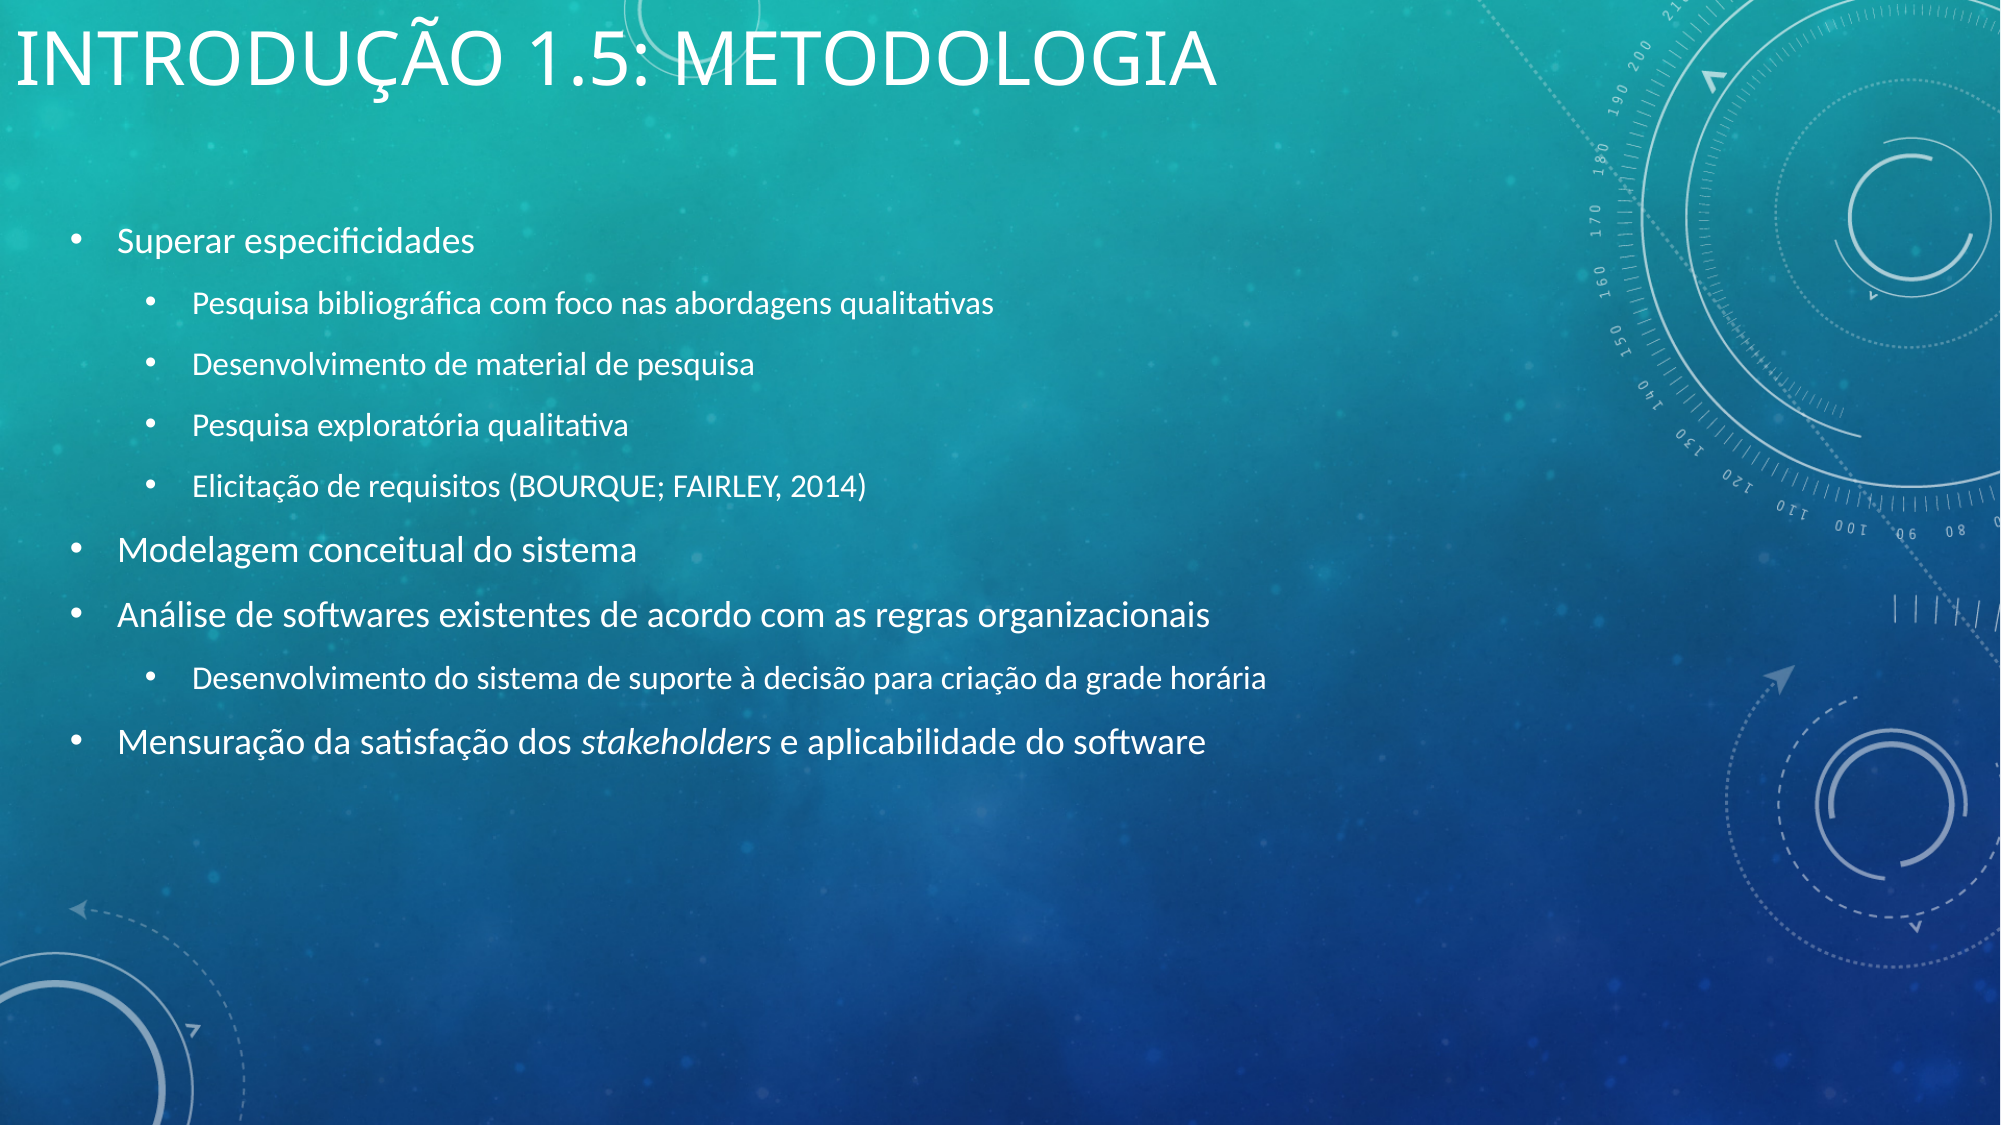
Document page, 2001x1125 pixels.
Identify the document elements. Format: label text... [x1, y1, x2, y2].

list Superar especificidades Pesquisa bibliográfica com foco nas abordagens qualitativas Desenvolvimento de material de pesquisa Pesquisa exploratória qualitativa Elicitação de requisitos (BOURQUE; FAIRLEY, 2014) Modelagem conceitual do sistema Análise de softwares existentes de acordo com as regras organizacionais Desenvolvimento do sistema de suporte à decisão para criação da grade horária Mensuração da satisfação dos stakeholders e aplicabilidade do software [55, 208, 1718, 807]
text_box Introdução 1.5: Metodologia [0, 0, 1662, 112]
picture [0, 0, 2001, 1125]
